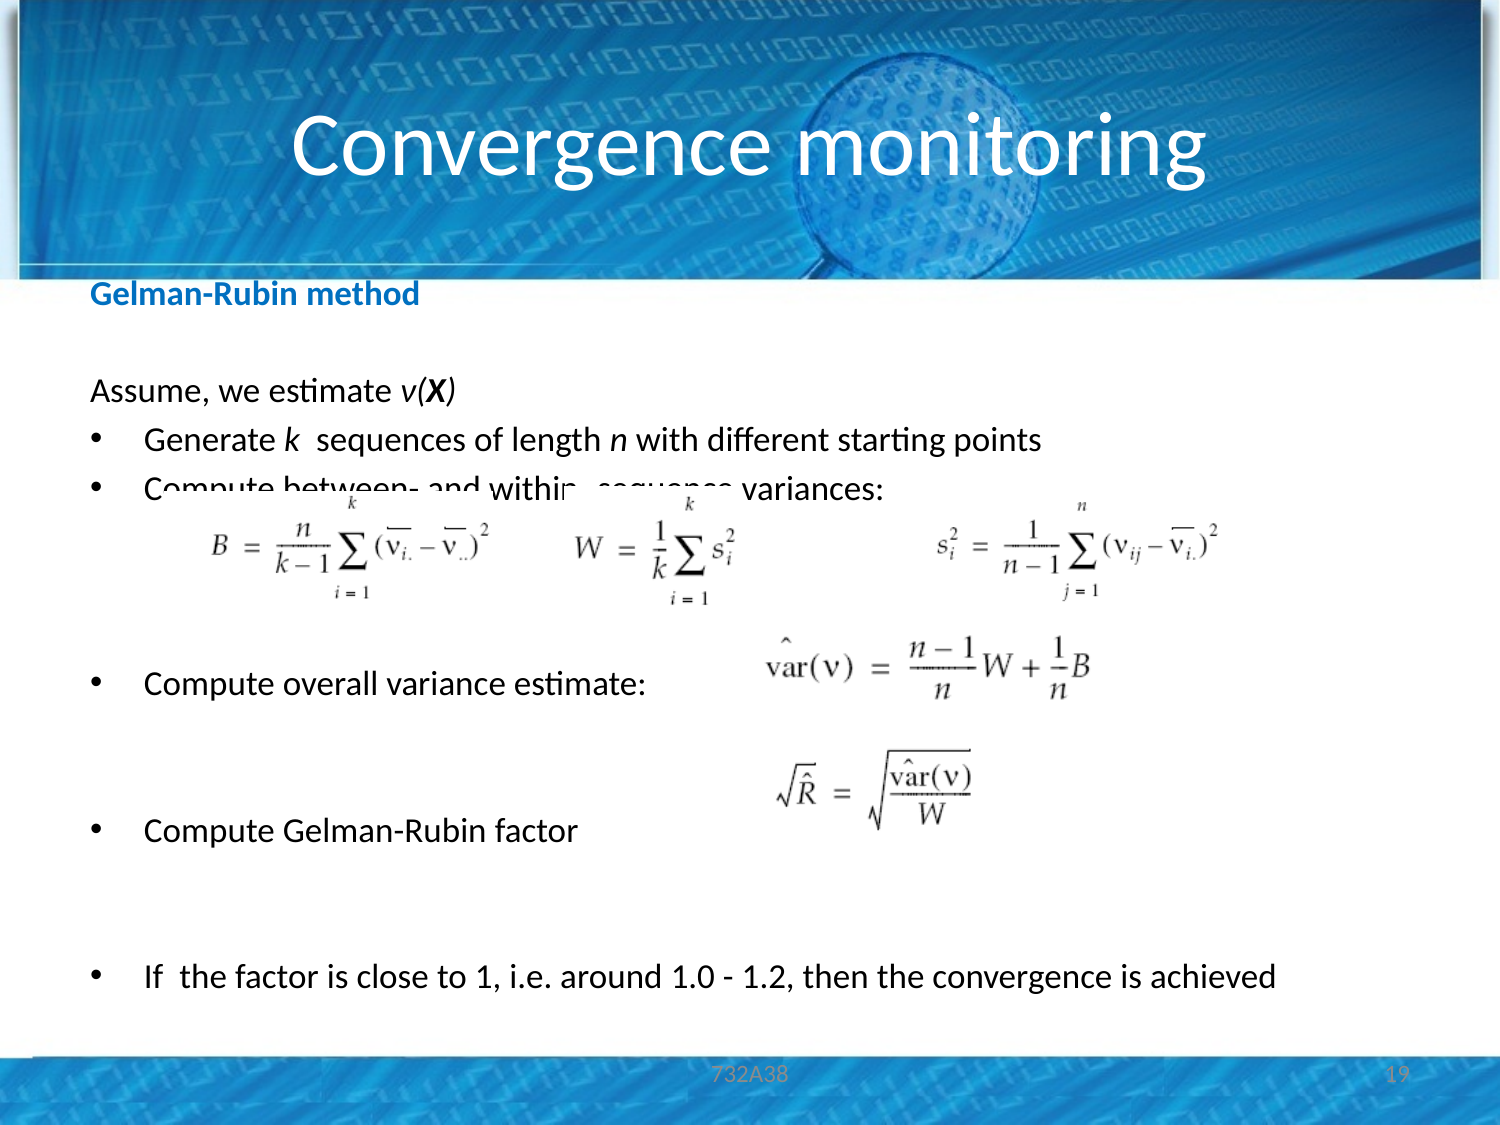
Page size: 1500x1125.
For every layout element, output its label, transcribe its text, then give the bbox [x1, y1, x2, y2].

title Convergence monitoring [75, 45, 1425, 233]
slide_number 19 [1074, 1042, 1425, 1103]
picture [0, 0, 1500, 1125]
footer 732A38 [512, 1042, 988, 1103]
list Gelman-Rubin method Assume, we estimate ν(X) Generate k sequences of length n with different starting points Compute between- and within- sequence variances: Compute overall variance estimate: Compute Gelman-Rubin factor If the factor is close to 1, i.e. around 1.0 - 1.2, then the convergence is achieved [75, 262, 1425, 1005]
